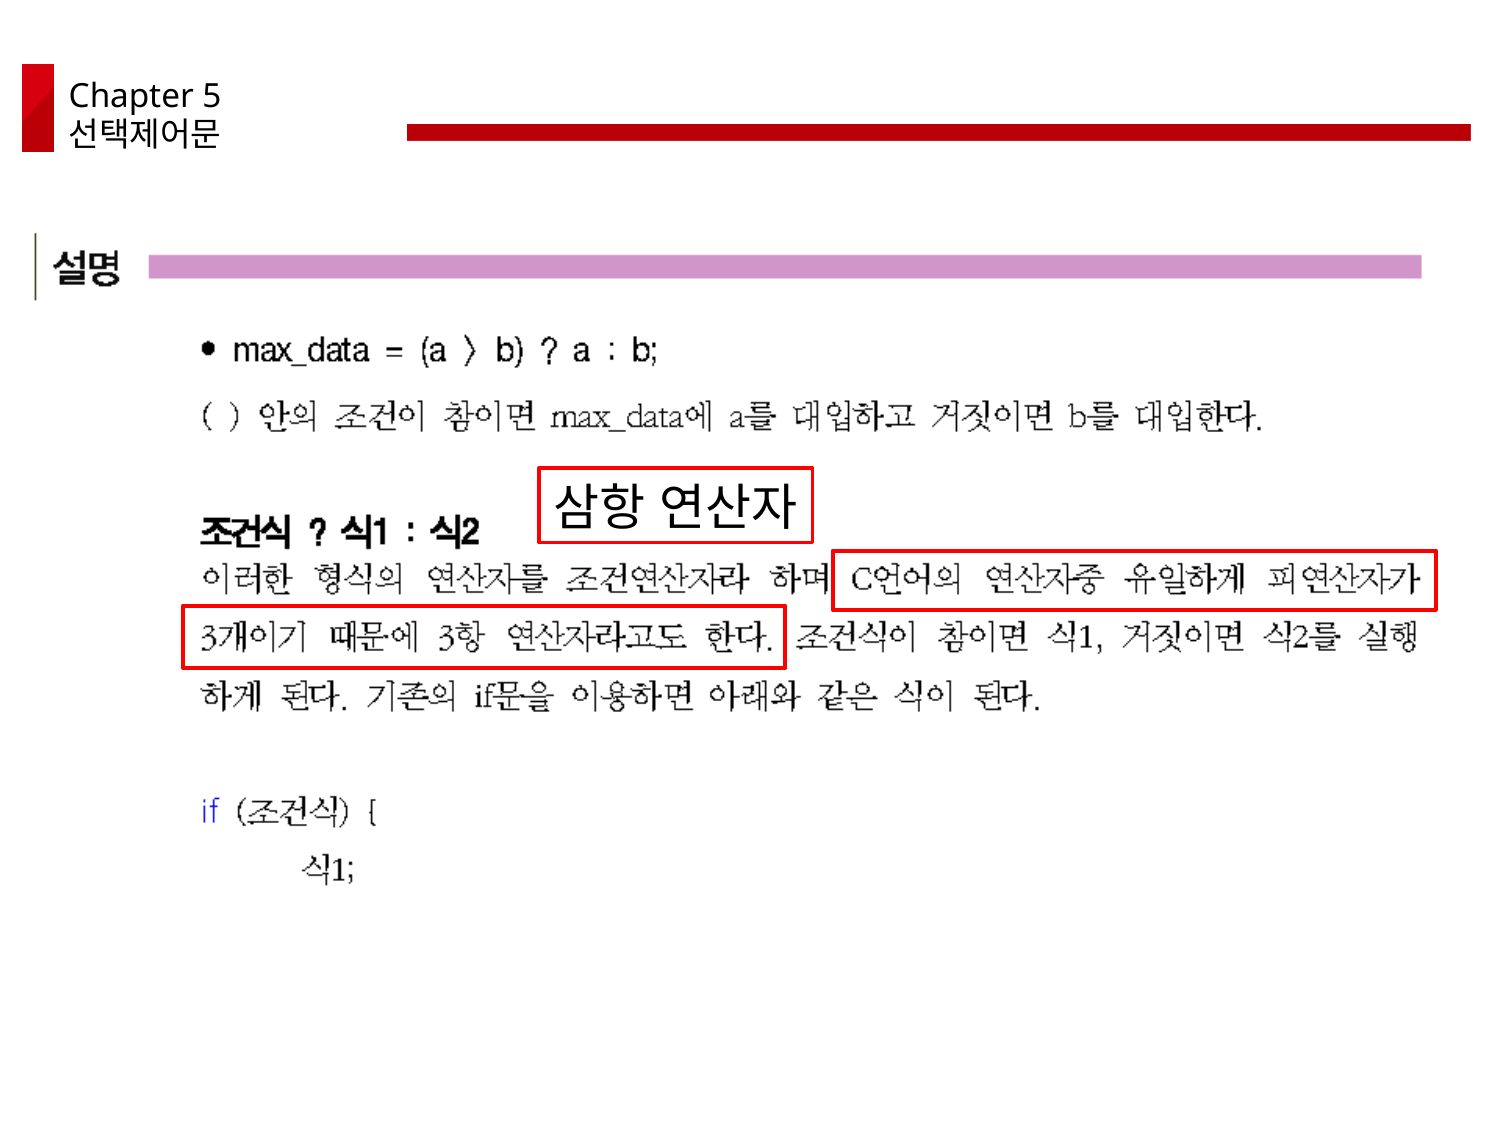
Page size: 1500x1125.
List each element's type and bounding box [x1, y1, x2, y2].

picture [24, 224, 1436, 909]
text_box [22, 63, 1471, 163]
